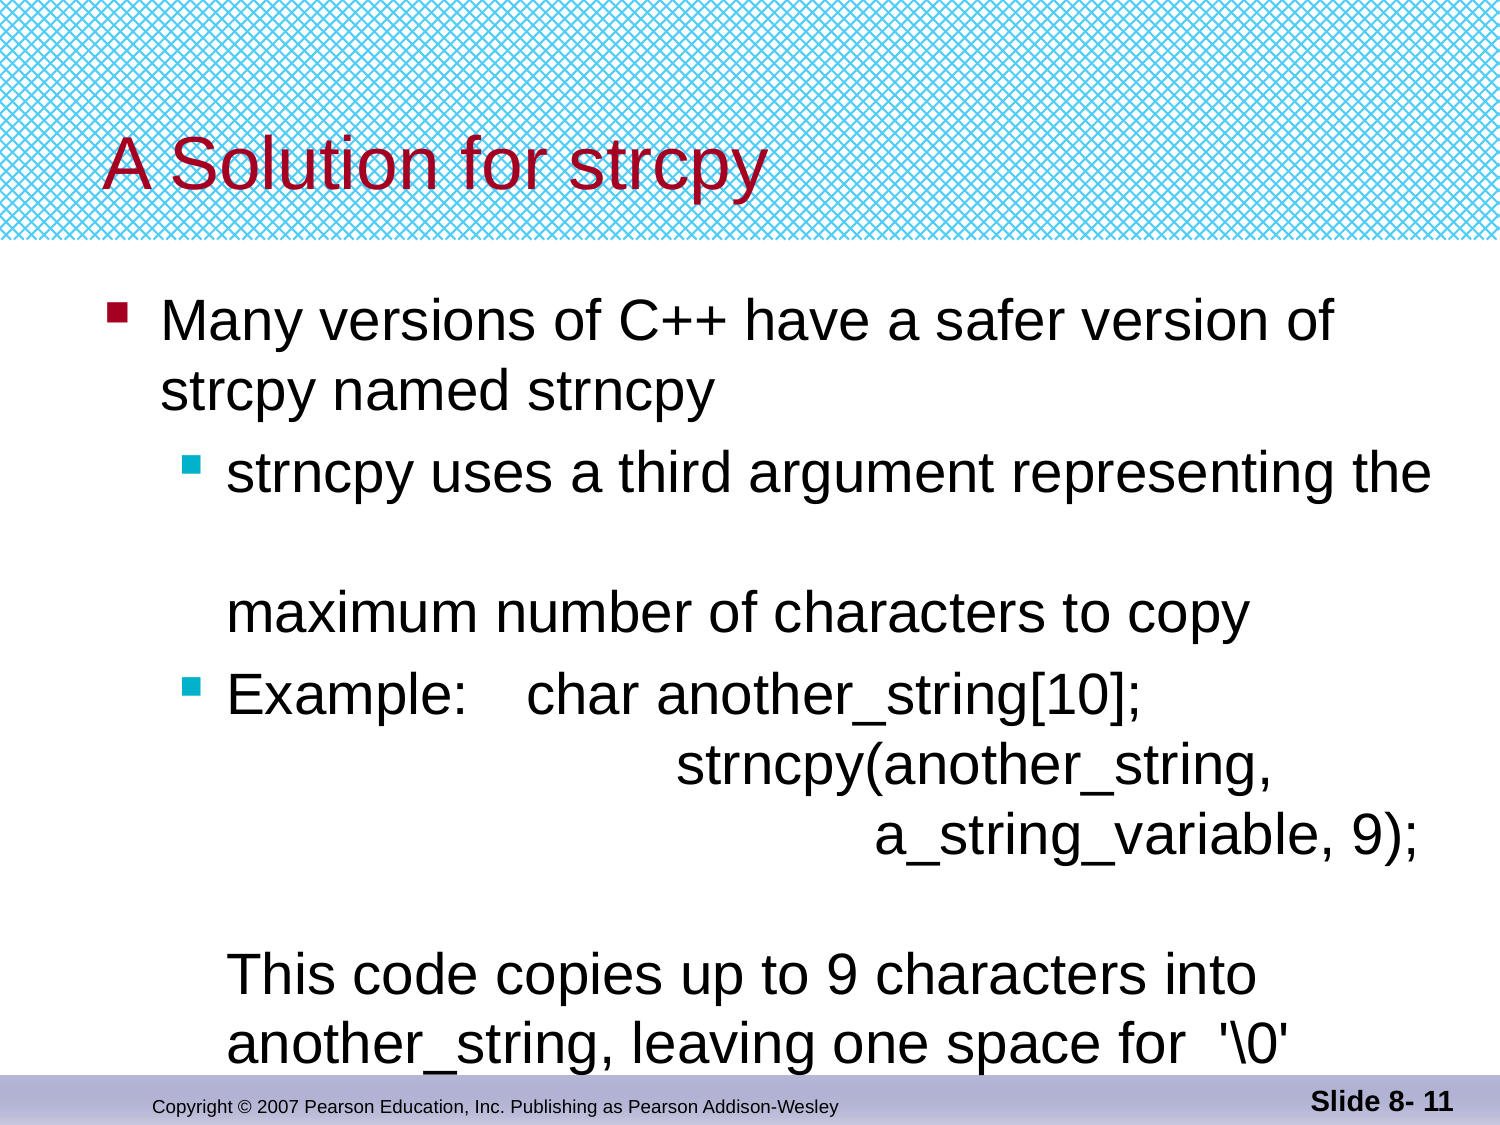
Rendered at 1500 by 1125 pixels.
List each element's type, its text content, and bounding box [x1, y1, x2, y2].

list Many versions of C++ have a safer version of strcpy named strncpy strncpy uses a third argument representing the maximum number of characters to copy Example: char another_string[10]; strncpy(another_string, a_string_variable, 9); This code copies up to 9 characters into another_string, leaving one space for '\0' [89, 274, 1451, 1026]
slide_number Slide 8- 11 [1156, 1049, 1470, 1125]
title A Solution for strcpy [87, 49, 1451, 213]
